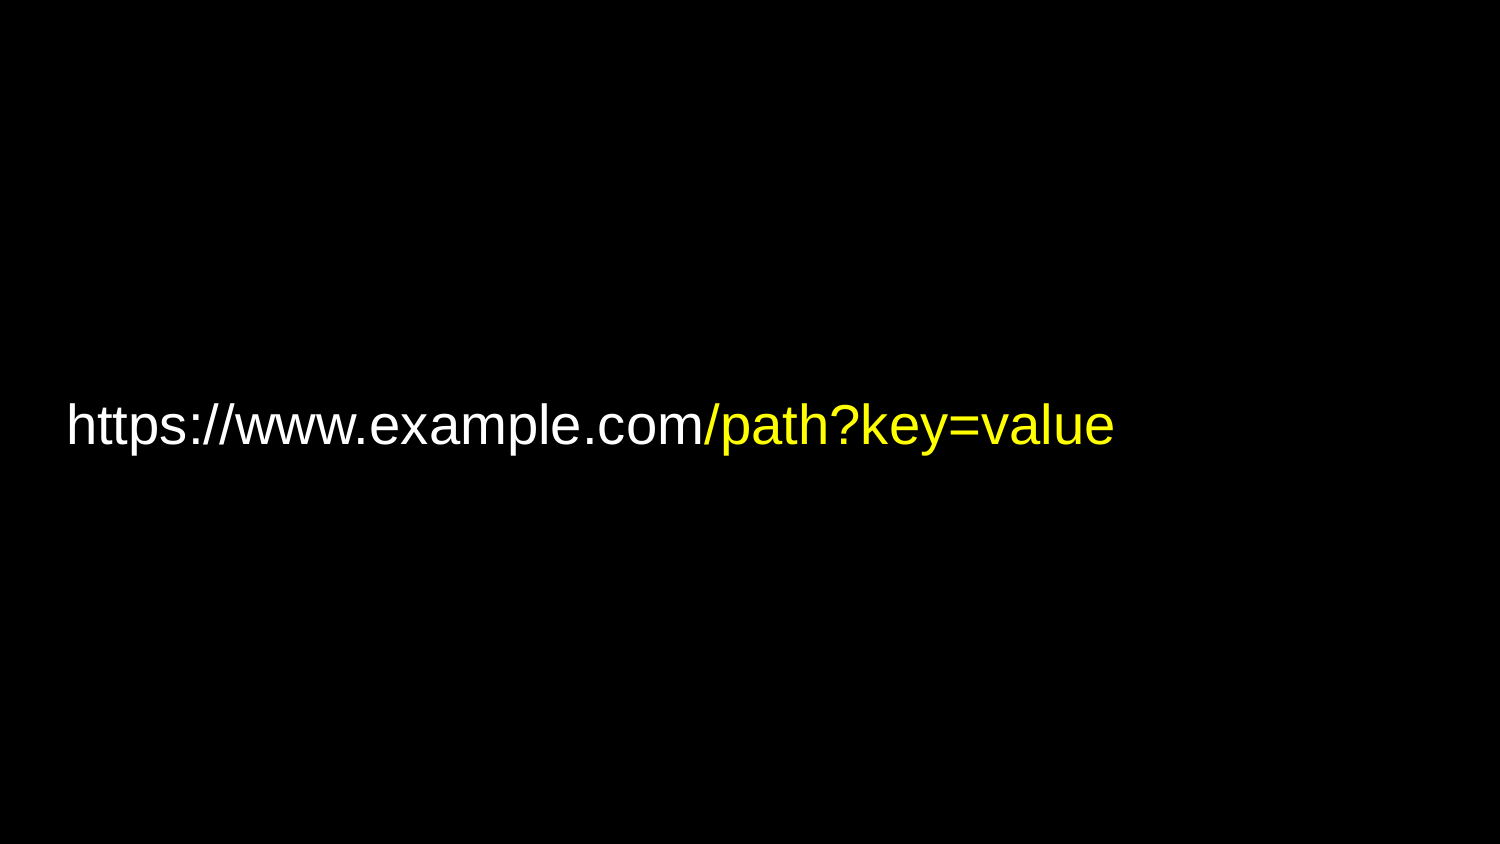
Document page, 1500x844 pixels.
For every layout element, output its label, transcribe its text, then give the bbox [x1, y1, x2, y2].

title https://www.example.com/path?key=value [51, 352, 1449, 491]
